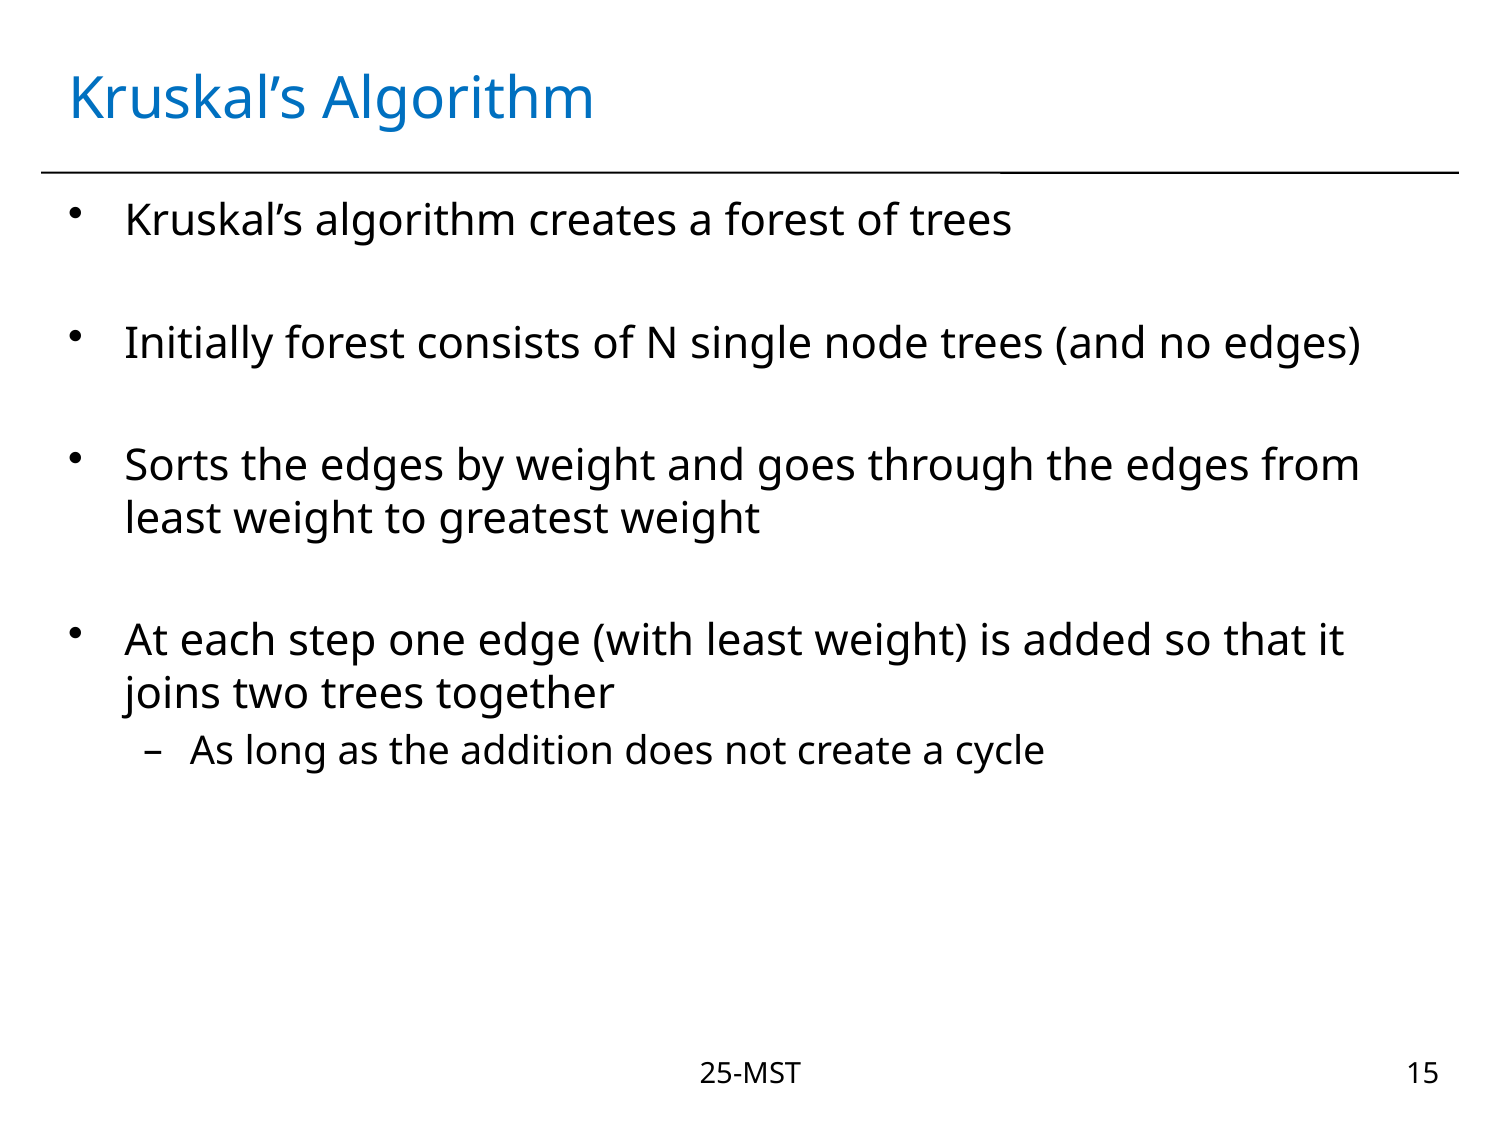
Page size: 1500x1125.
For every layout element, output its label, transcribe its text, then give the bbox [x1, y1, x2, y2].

slide_number 15 [1104, 1046, 1455, 1125]
list Kruskal’s algorithm creates a forest of trees Initially forest consists of N single node trees (and no edges) Sorts the edges by weight and goes through the edges from least weight to greatest weight At each step one edge (with least weight) is added so that it joins two trees together As long as the addition does not create a cycle [52, 184, 1448, 1024]
footer 25-MST [502, 1046, 999, 1125]
title Kruskal’s Algorithm [52, 30, 1448, 159]
